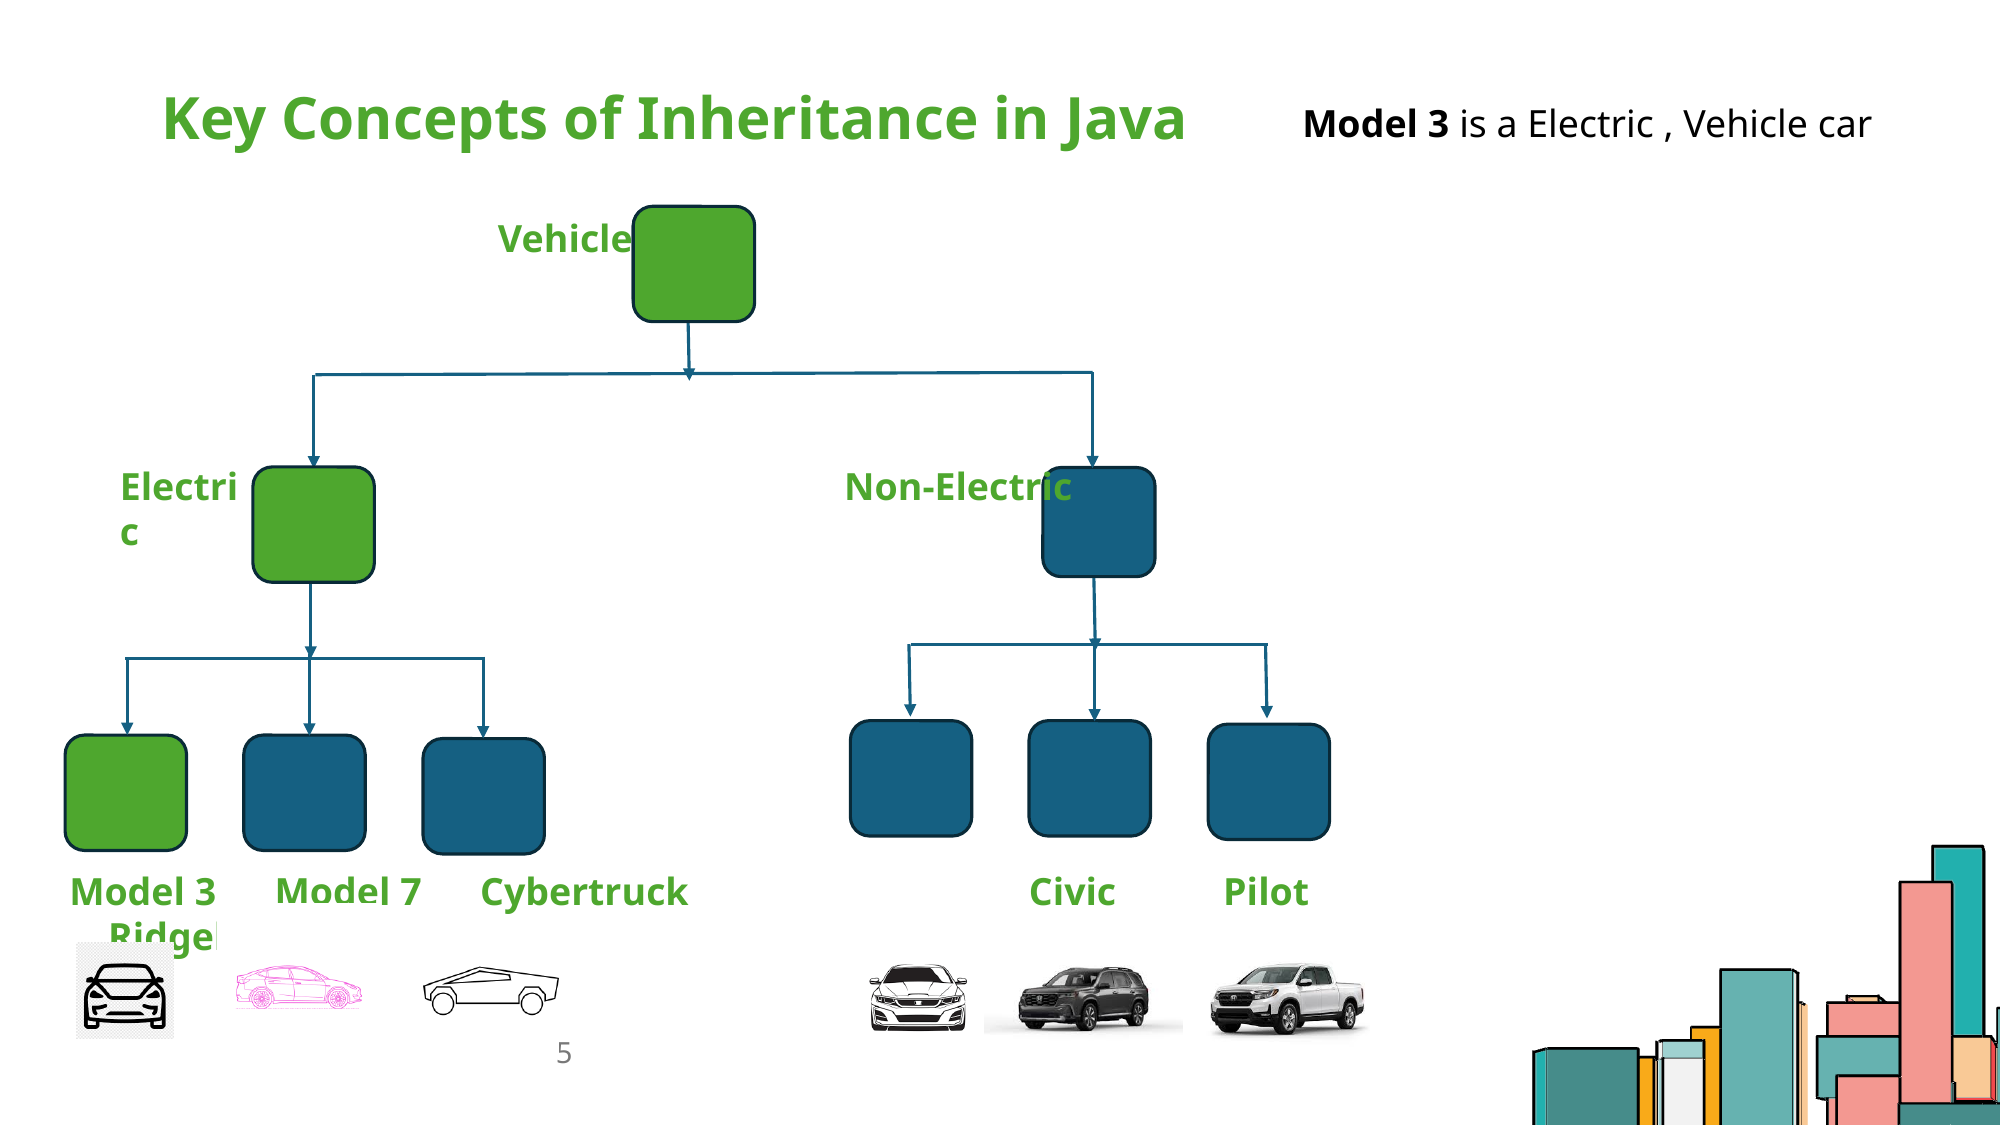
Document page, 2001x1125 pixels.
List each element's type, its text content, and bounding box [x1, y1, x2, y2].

text_box [421, 736, 546, 856]
text_box [242, 733, 367, 853]
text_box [314, 371, 687, 376]
list [149, 229, 1809, 943]
slide_number 5 [149, 1024, 588, 1085]
text_box [631, 204, 757, 324]
picture [76, 942, 174, 1040]
text_box Non-Electric [572, 455, 1541, 516]
text_box [251, 465, 376, 584]
text_box [848, 719, 974, 838]
title Key Concepts of Inheritance in Java [146, 11, 1854, 230]
picture [856, 935, 980, 1060]
picture [217, 903, 378, 1063]
text_box Model 3 is a Electric , Vehicle car [1287, 92, 1990, 243]
text_box [1041, 516, 1157, 579]
picture [984, 930, 1183, 1063]
text_box Electric [105, 455, 269, 561]
text_box [63, 733, 189, 853]
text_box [690, 371, 1093, 376]
picture [1204, 928, 1371, 1065]
picture [1471, 834, 2000, 1125]
picture [422, 922, 560, 1060]
text_box Model 3 Model 7 Cybertruck Civic Pilot Ridgeline [54, 860, 1403, 966]
text_box [1027, 719, 1153, 838]
text_box [1206, 722, 1332, 842]
text_box Vehicle [483, 207, 641, 268]
